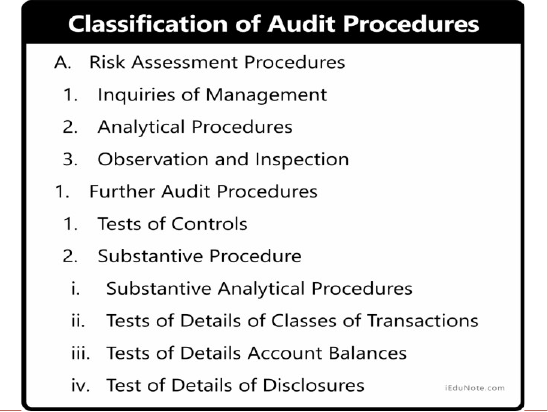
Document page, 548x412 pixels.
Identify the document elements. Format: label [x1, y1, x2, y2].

text_box [21, 0, 525, 411]
